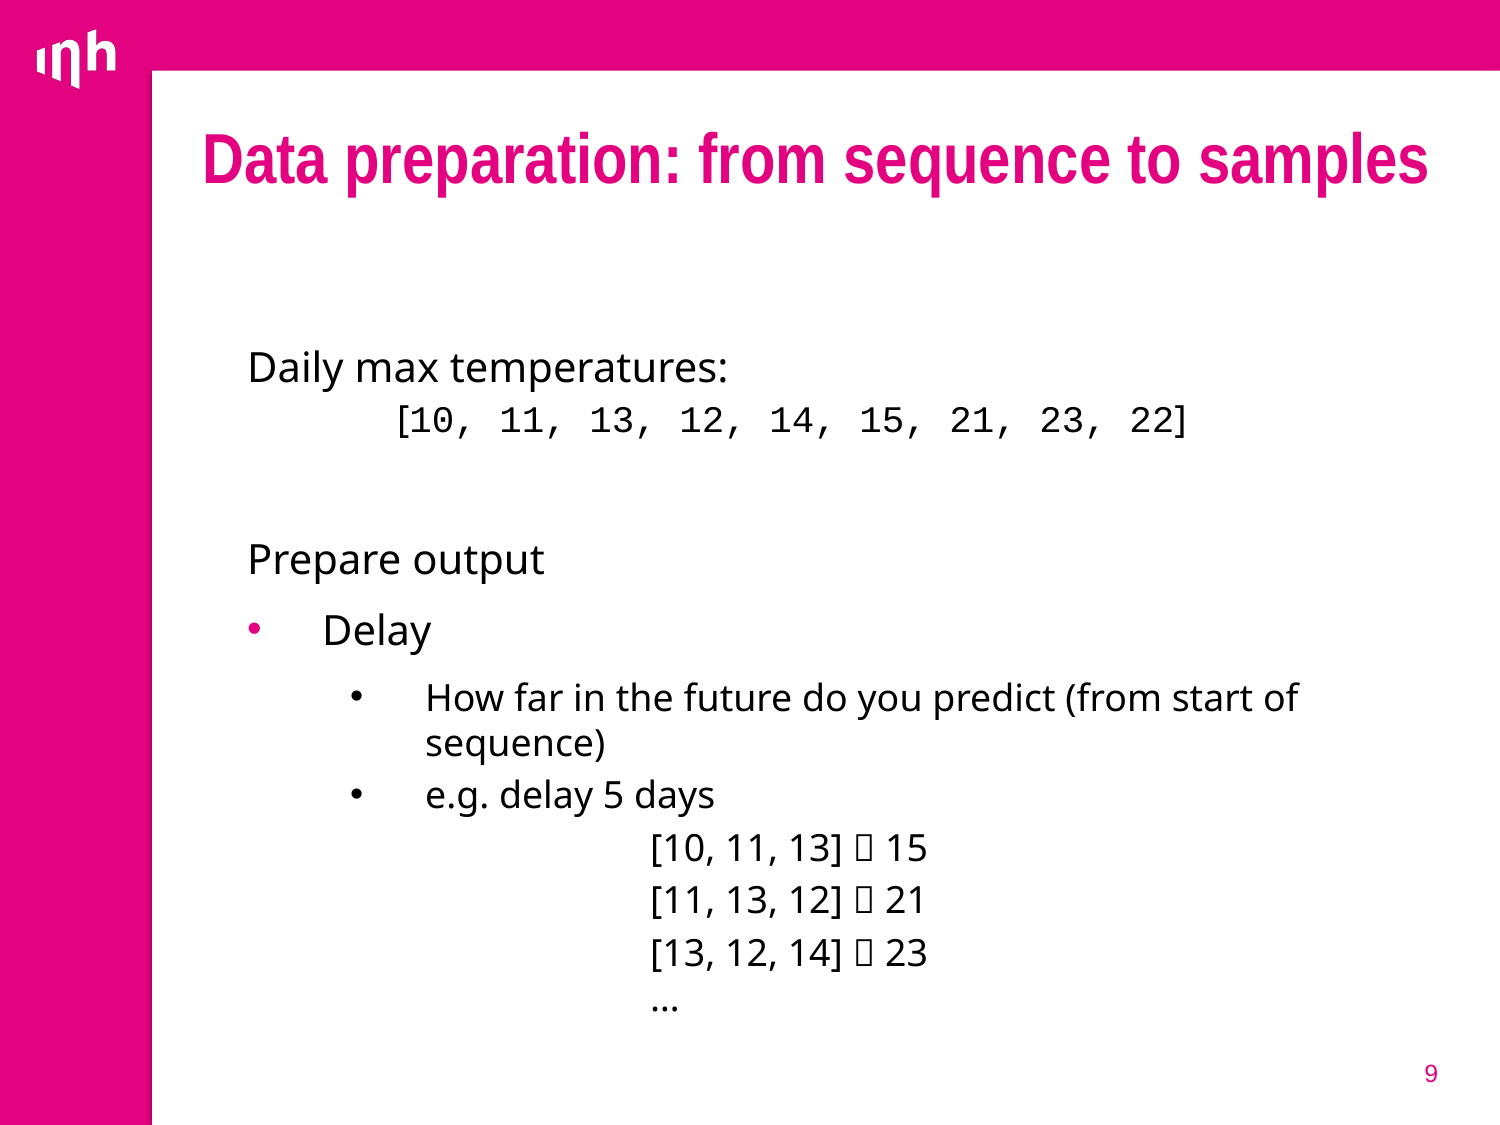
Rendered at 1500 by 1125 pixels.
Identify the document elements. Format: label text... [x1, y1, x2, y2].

picture [29, 12, 123, 106]
list Daily max temperatures: [10, 11, 13, 12, 14, 15, 21, 23, 22] Prepare output Delay How far in the future do you predict (from start of sequence) e.g. delay 5 days [10, 11, 13]  15 [11, 13, 12]  21 [13, 12, 14]  23 … [231, 332, 1498, 1059]
title Data preparation: from sequence to samples [187, 104, 1454, 307]
slide_number 9 [1103, 1042, 1454, 1103]
